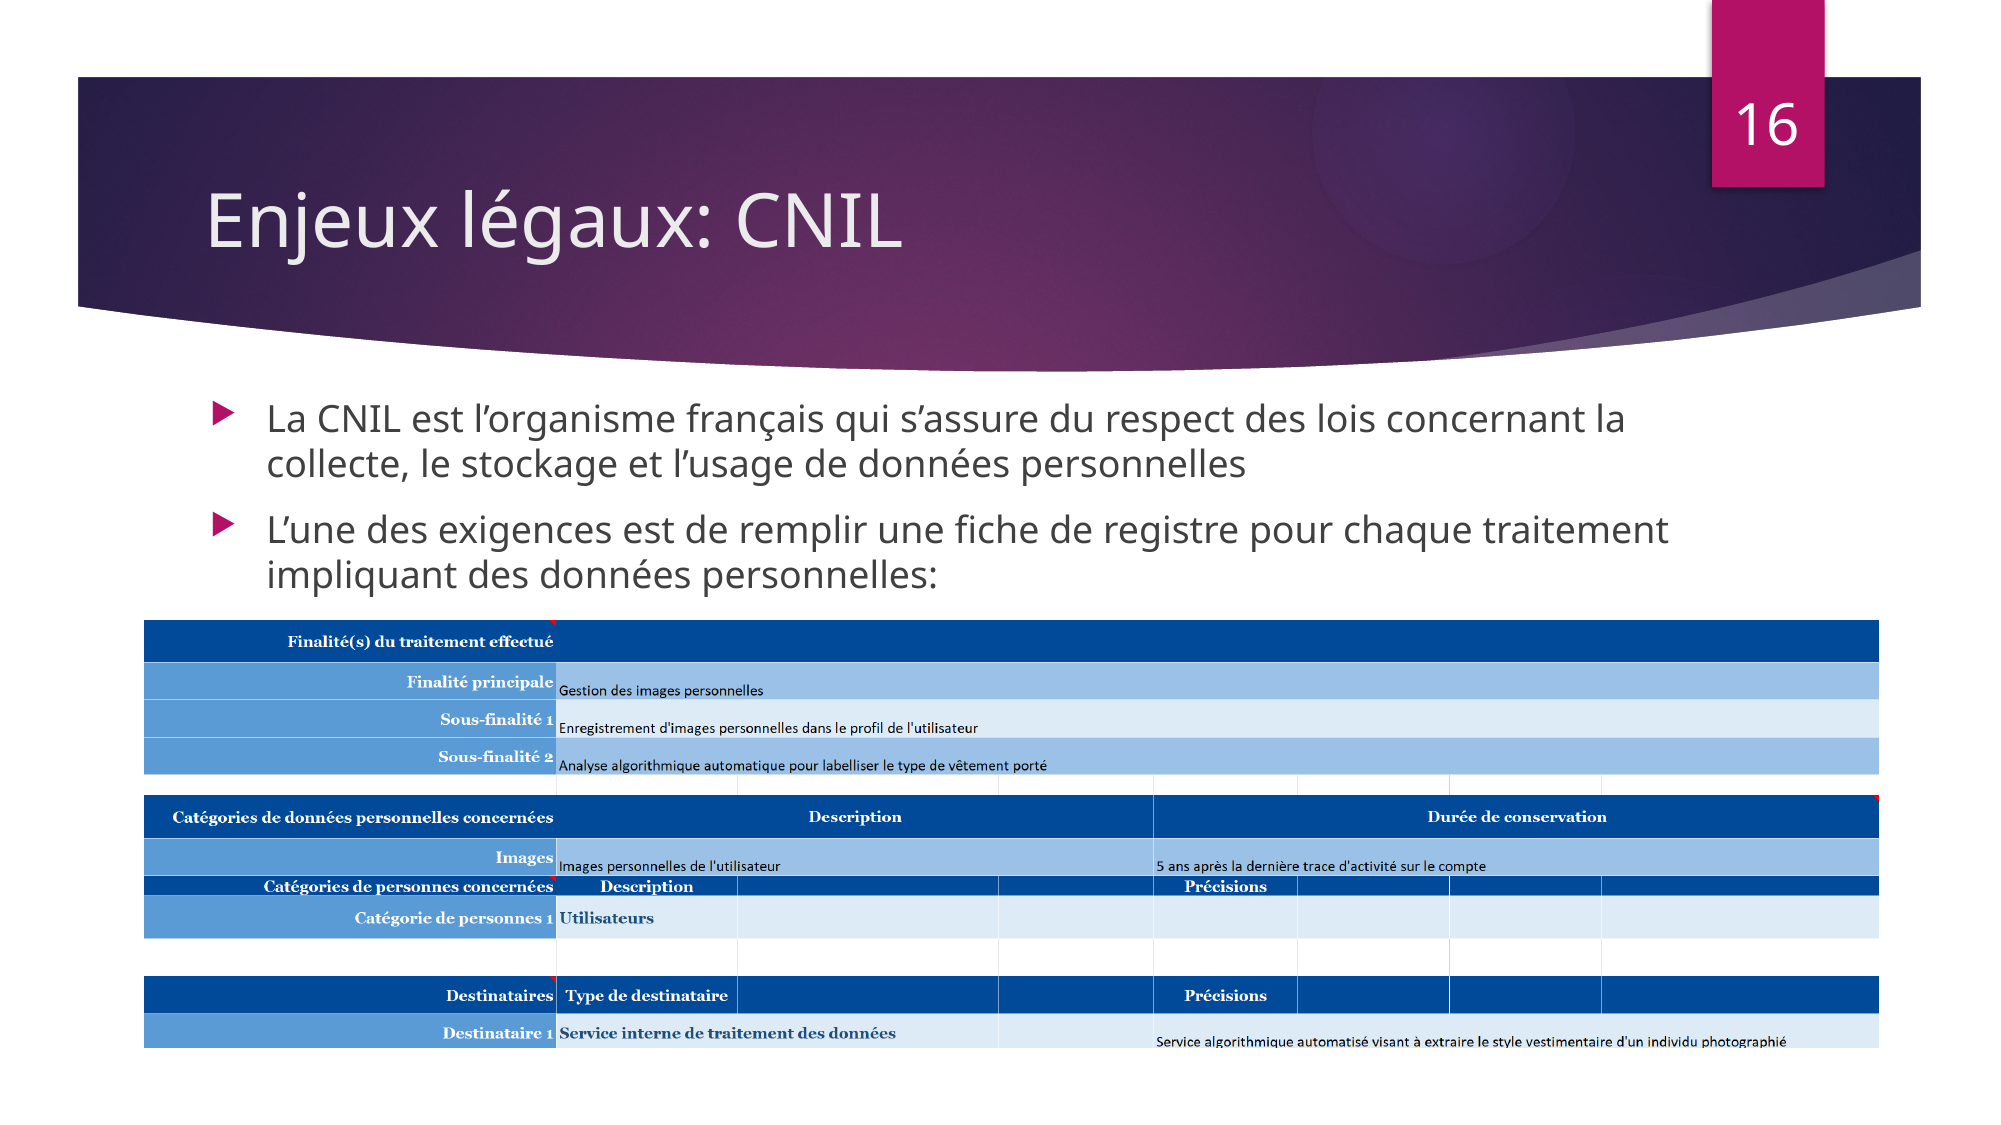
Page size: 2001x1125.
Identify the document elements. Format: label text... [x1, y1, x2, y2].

title Enjeux légaux: CNIL [189, 159, 1627, 276]
picture [144, 618, 1879, 1048]
list La CNIL est l’organisme français qui s’assure du respect des lois concernant la collecte, le stockage et l’usage de données personnelles L’une des exigences est de remplir une fiche de registre pour chaque traitement impliquant des données personnelles: [195, 387, 1729, 618]
slide_number 16 [1698, 48, 1836, 175]
